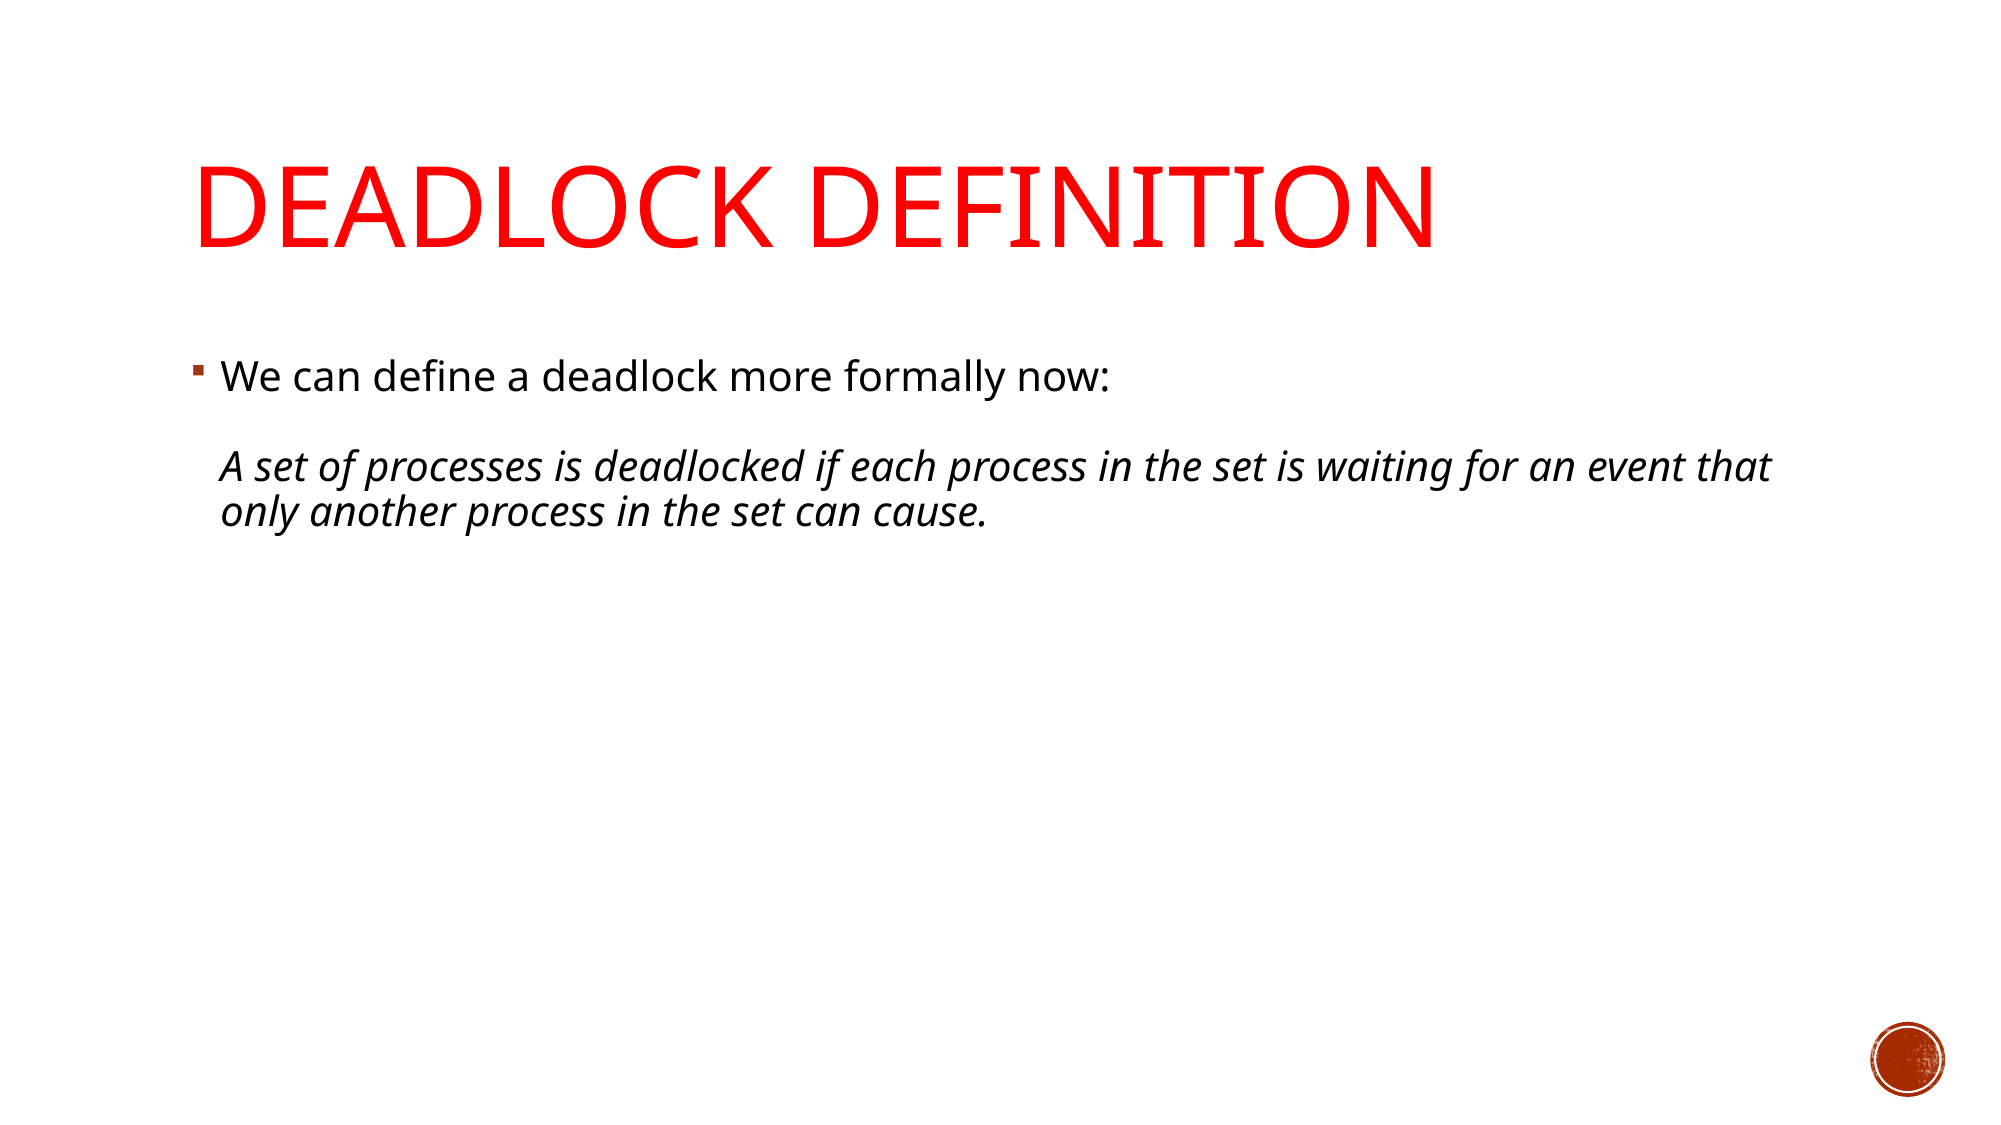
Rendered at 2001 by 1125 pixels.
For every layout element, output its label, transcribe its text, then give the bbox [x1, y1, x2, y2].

list We can define a deadlock more formally now: A set of processes is deadlocked if each process in the set is waiting for an event that only another process in the set can cause. [175, 348, 1826, 1013]
title Deadlock Definition [175, 79, 1826, 344]
